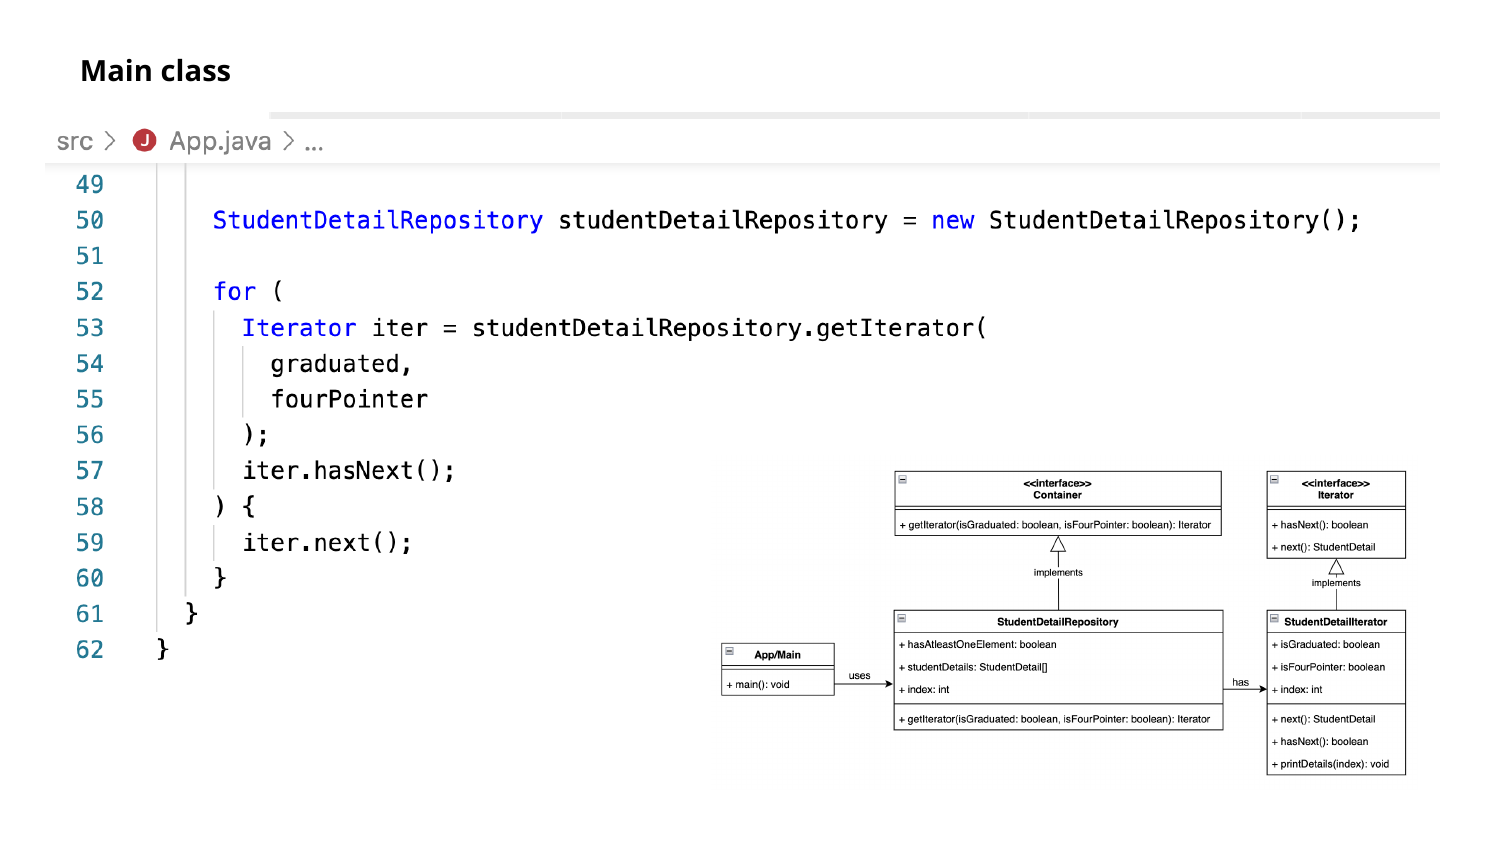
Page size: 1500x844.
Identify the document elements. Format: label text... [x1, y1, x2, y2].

text_box Main class [64, 36, 954, 102]
picture [45, 112, 1440, 790]
